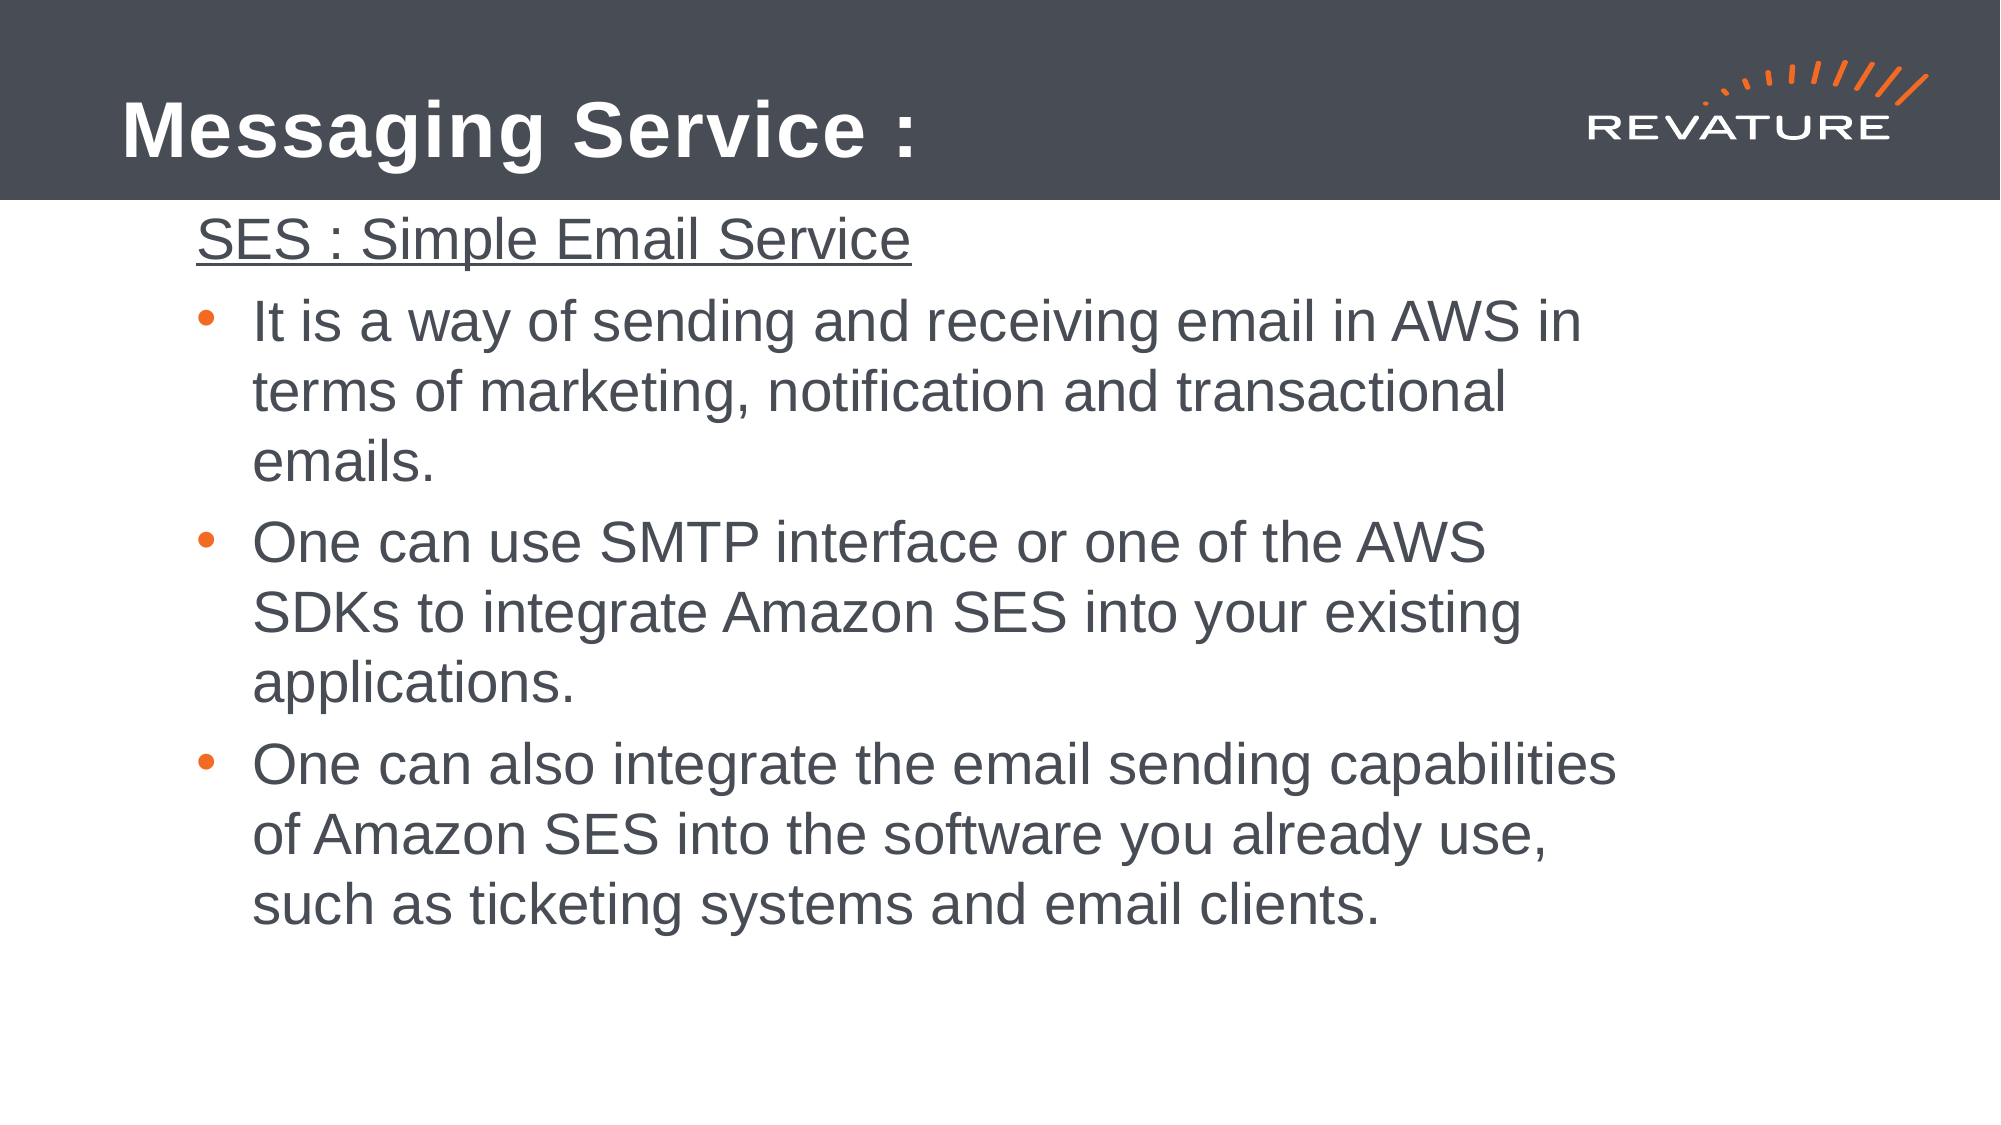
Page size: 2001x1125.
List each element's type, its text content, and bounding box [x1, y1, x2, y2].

list SES : Simple Email Service It is a way of sending and receiving email in AWS in terms of marketing, notification and transactional emails. One can use SMTP interface or one of the AWS SDKs to integrate Amazon SES into your existing applications. One can also integrate the email sending capabilities of Amazon SES into the software you already use, such as ticketing systems and email clients. [181, 193, 1649, 1025]
title Messaging Service : [106, 74, 1649, 179]
